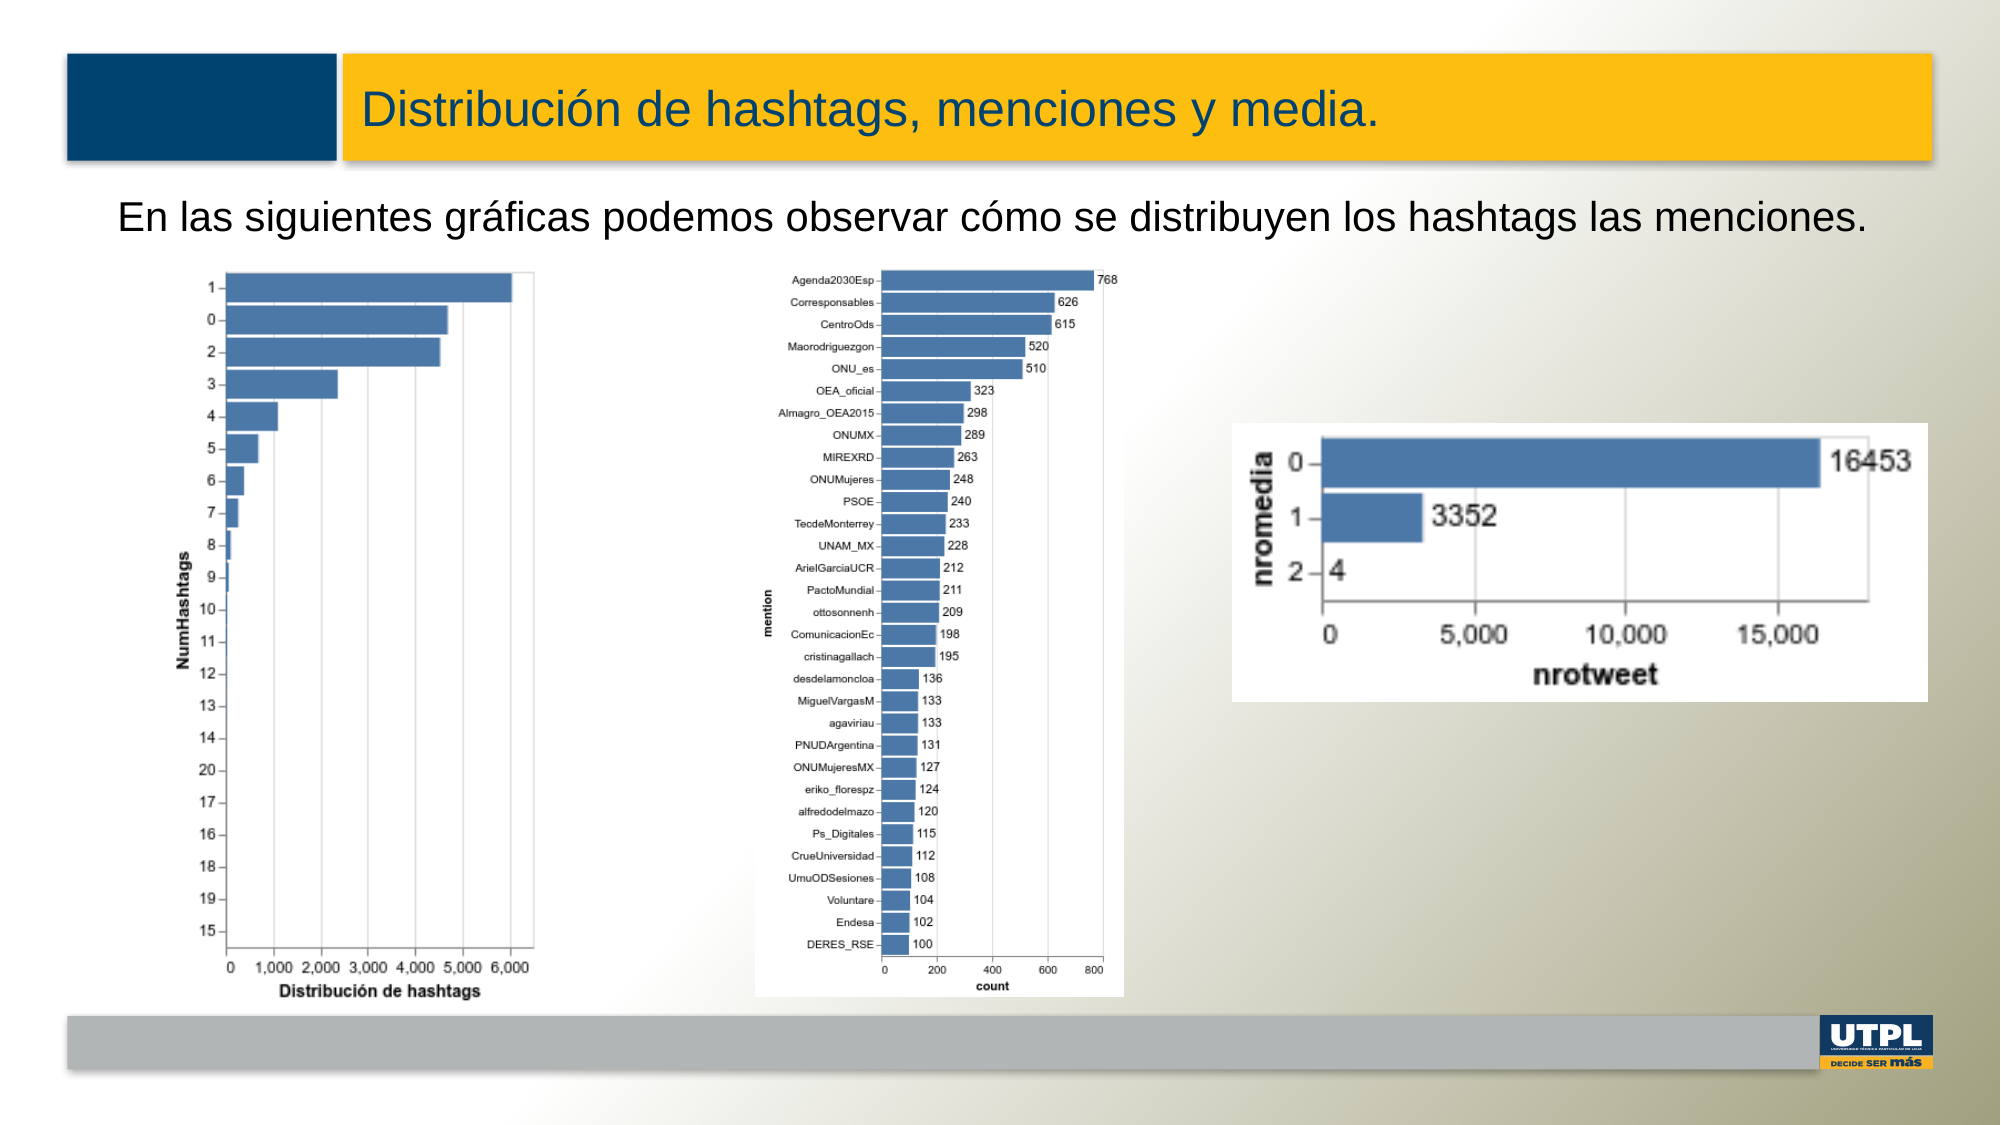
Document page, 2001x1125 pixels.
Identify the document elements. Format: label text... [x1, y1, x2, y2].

picture [1232, 423, 1928, 702]
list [166, 264, 541, 1007]
picture [1820, 1015, 1933, 1069]
list En las siguientes gráficas podemos observar cómo se distribuyen los hashtags las menciones. [102, 182, 1972, 347]
title Distribución de hashtags, menciones y media. [346, 49, 1787, 164]
picture [755, 264, 1124, 997]
